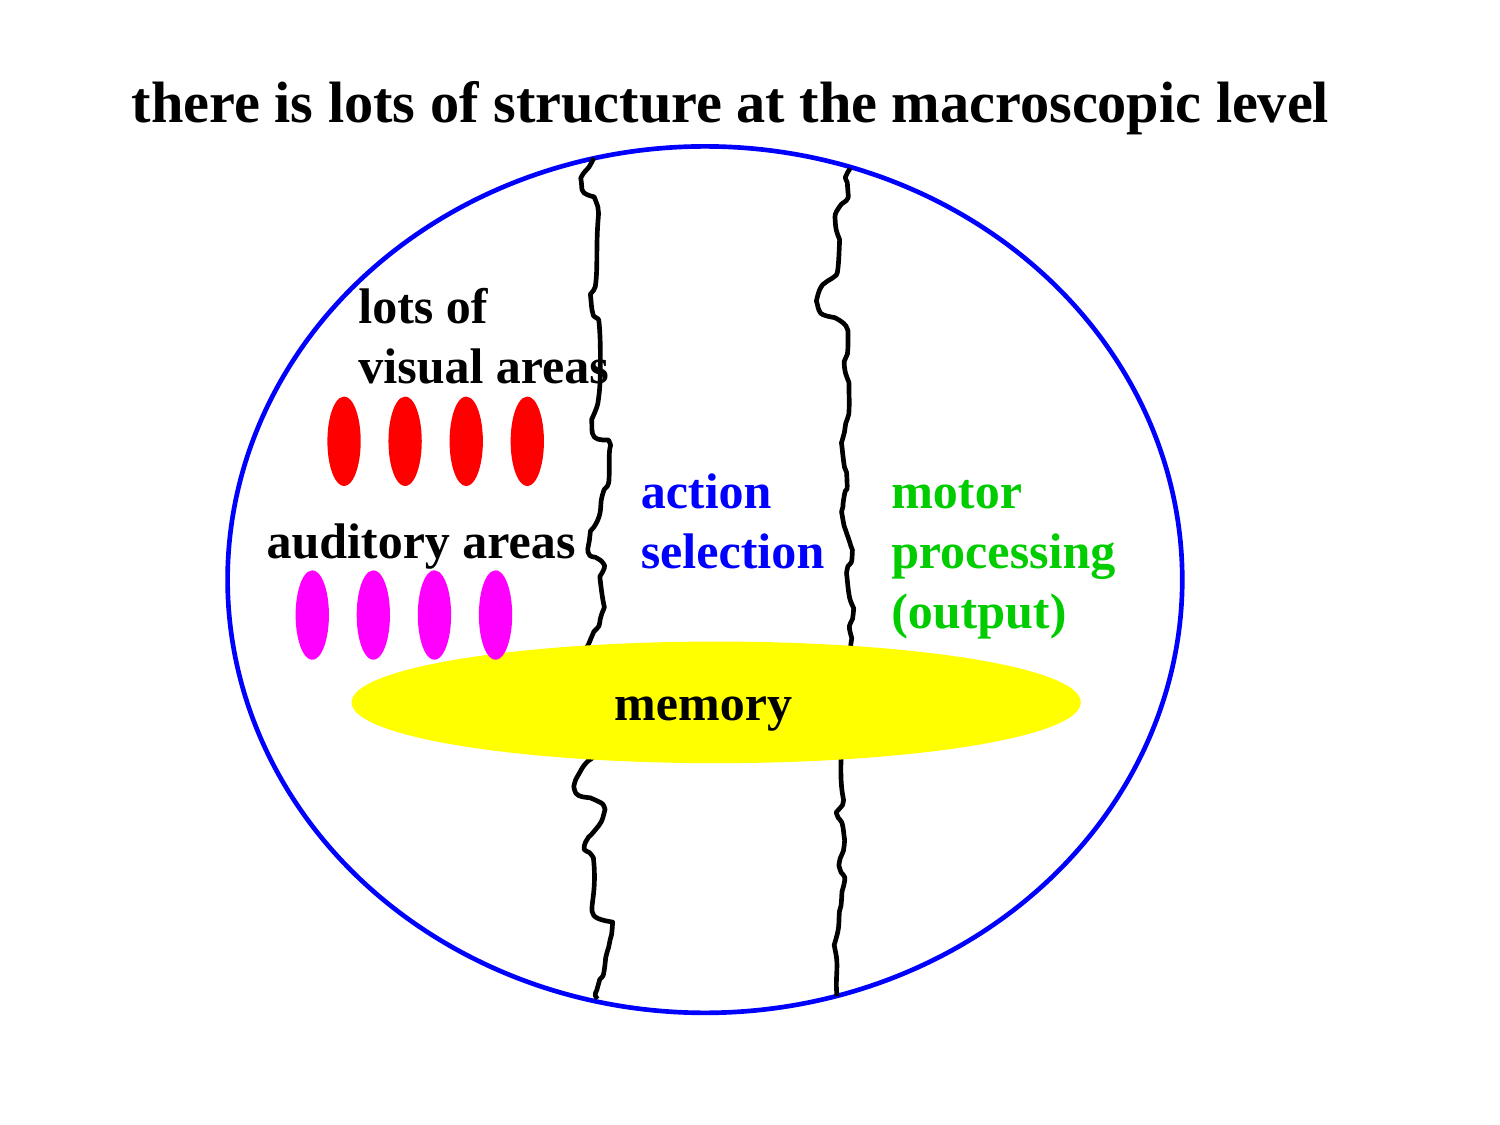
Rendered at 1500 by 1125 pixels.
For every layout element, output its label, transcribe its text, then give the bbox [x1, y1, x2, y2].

text_box [587, 402, 611, 646]
text_box action selection [626, 451, 840, 586]
text_box there is lots of structure at the macroscopic level [116, 56, 1345, 142]
text_box lots of visual areas [343, 266, 625, 402]
text_box [357, 577, 390, 659]
text_box motor processing (output) [876, 451, 1131, 646]
text_box [834, 759, 845, 997]
text_box [296, 577, 329, 659]
text_box [352, 642, 1081, 763]
text_box [375, 158, 594, 266]
text_box [450, 402, 483, 486]
text_box auditory areas [251, 501, 591, 577]
text_box [816, 168, 854, 646]
text_box memory [599, 663, 808, 739]
text_box [418, 577, 451, 659]
text_box [511, 402, 544, 486]
text_box [573, 759, 613, 999]
text_box [594, 146, 1183, 996]
text_box [580, 157, 599, 266]
text_box [479, 577, 512, 659]
text_box [389, 402, 422, 486]
text_box [227, 297, 840, 1013]
text_box [328, 397, 360, 486]
